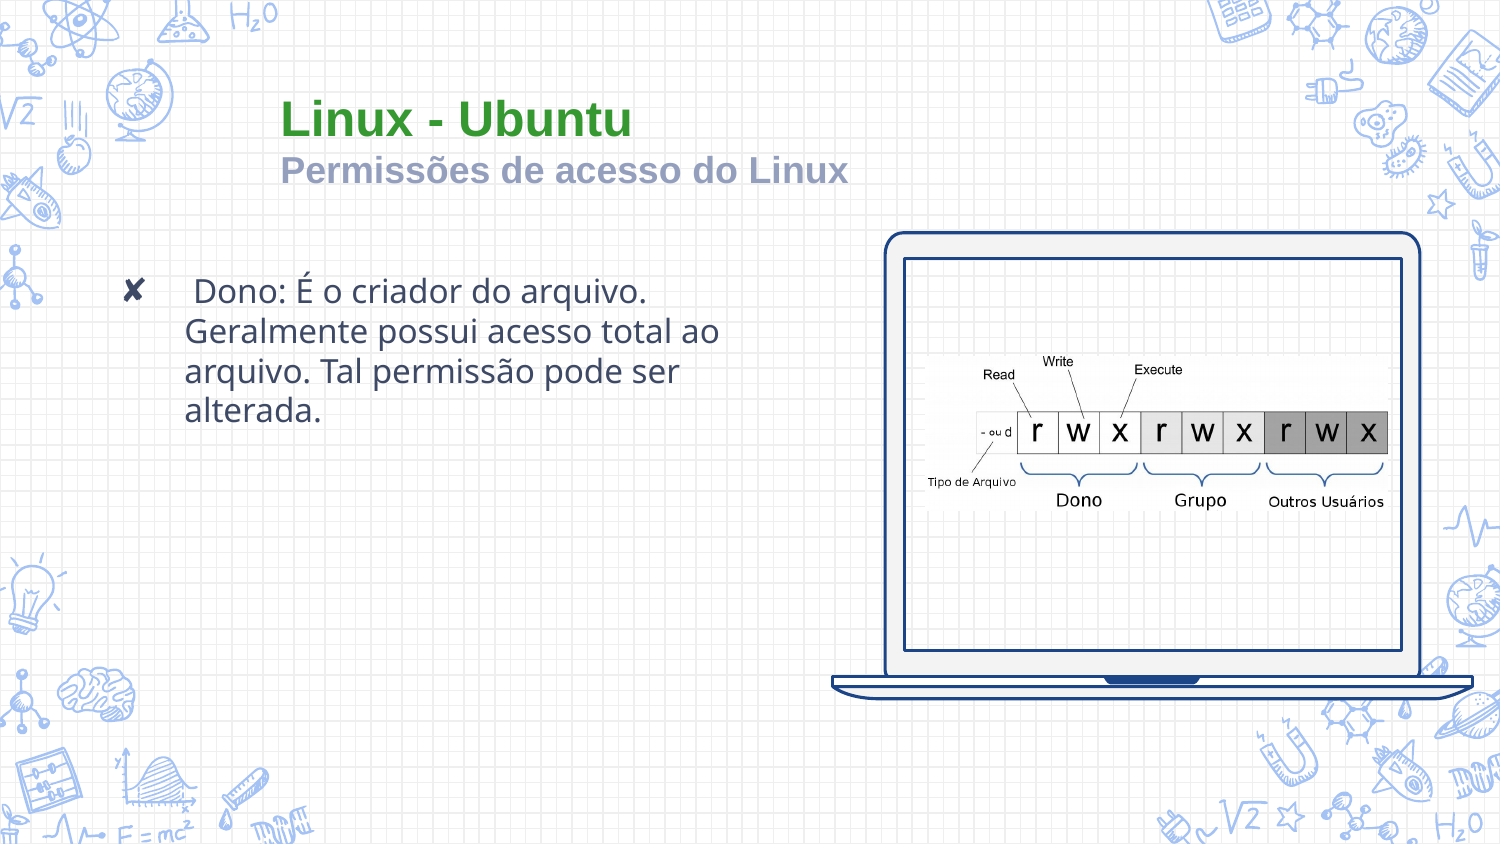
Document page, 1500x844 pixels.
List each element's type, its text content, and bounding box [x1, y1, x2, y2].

text_box Linux - Ubuntu Permissões de acesso do Linux [265, 78, 1425, 233]
list  Dono: É o criador do arquivo. Geralmente possui acesso total ao arquivo. Tal permissão pode ser alterada. [94, 254, 833, 800]
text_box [832, 232, 1473, 699]
picture [924, 356, 1389, 511]
